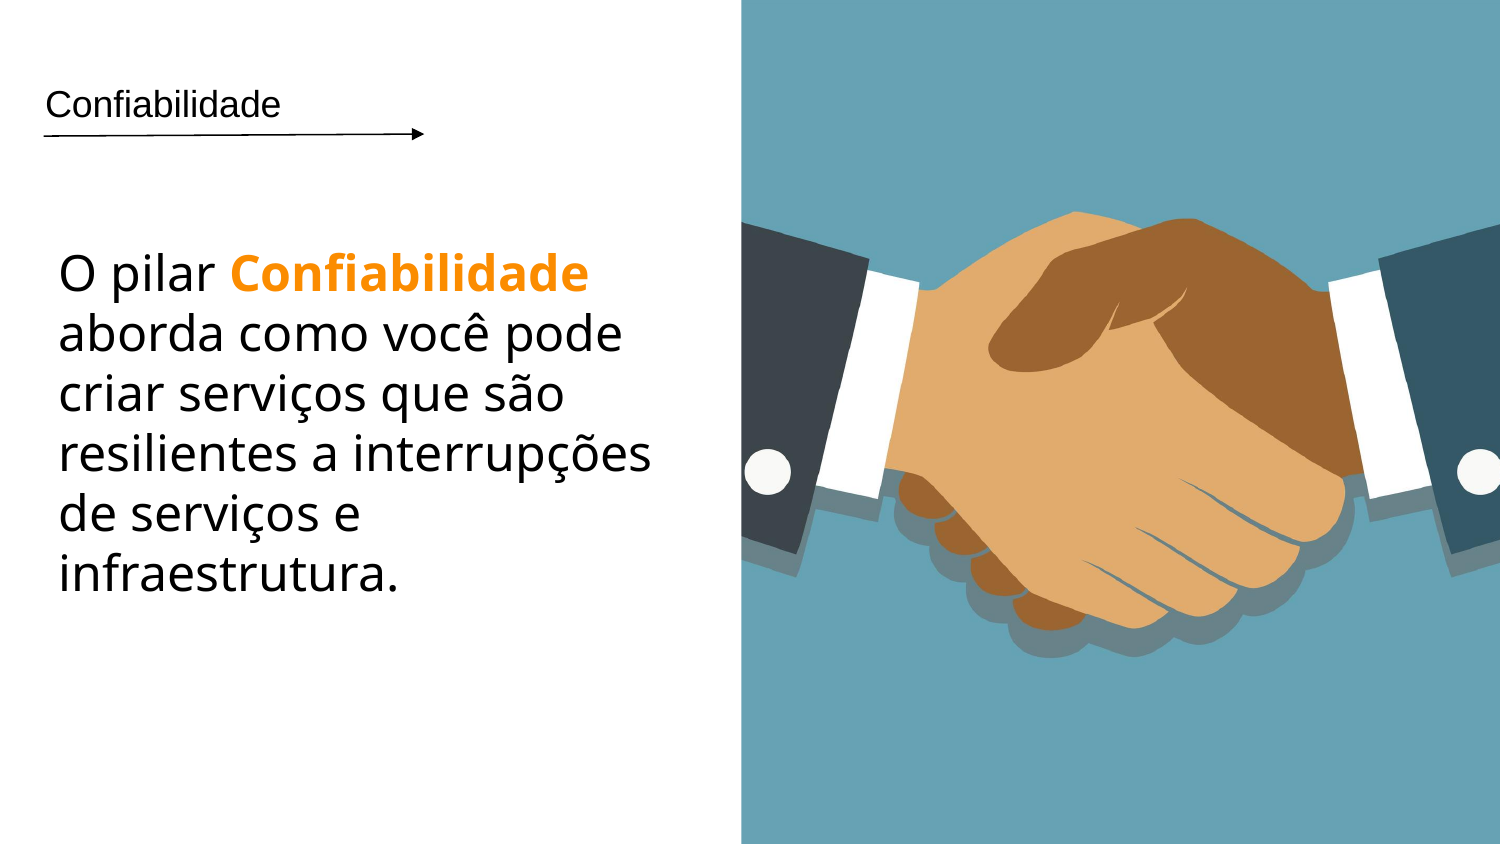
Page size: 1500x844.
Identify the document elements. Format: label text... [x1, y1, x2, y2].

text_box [43, 133, 425, 137]
title O pilar Confiabilidade aborda como você pode criar serviços que são resilientes a interrupções de serviços e infraestrutura. [43, 313, 708, 530]
text_box Confiabilidade [30, 65, 523, 141]
picture [741, 0, 1500, 844]
